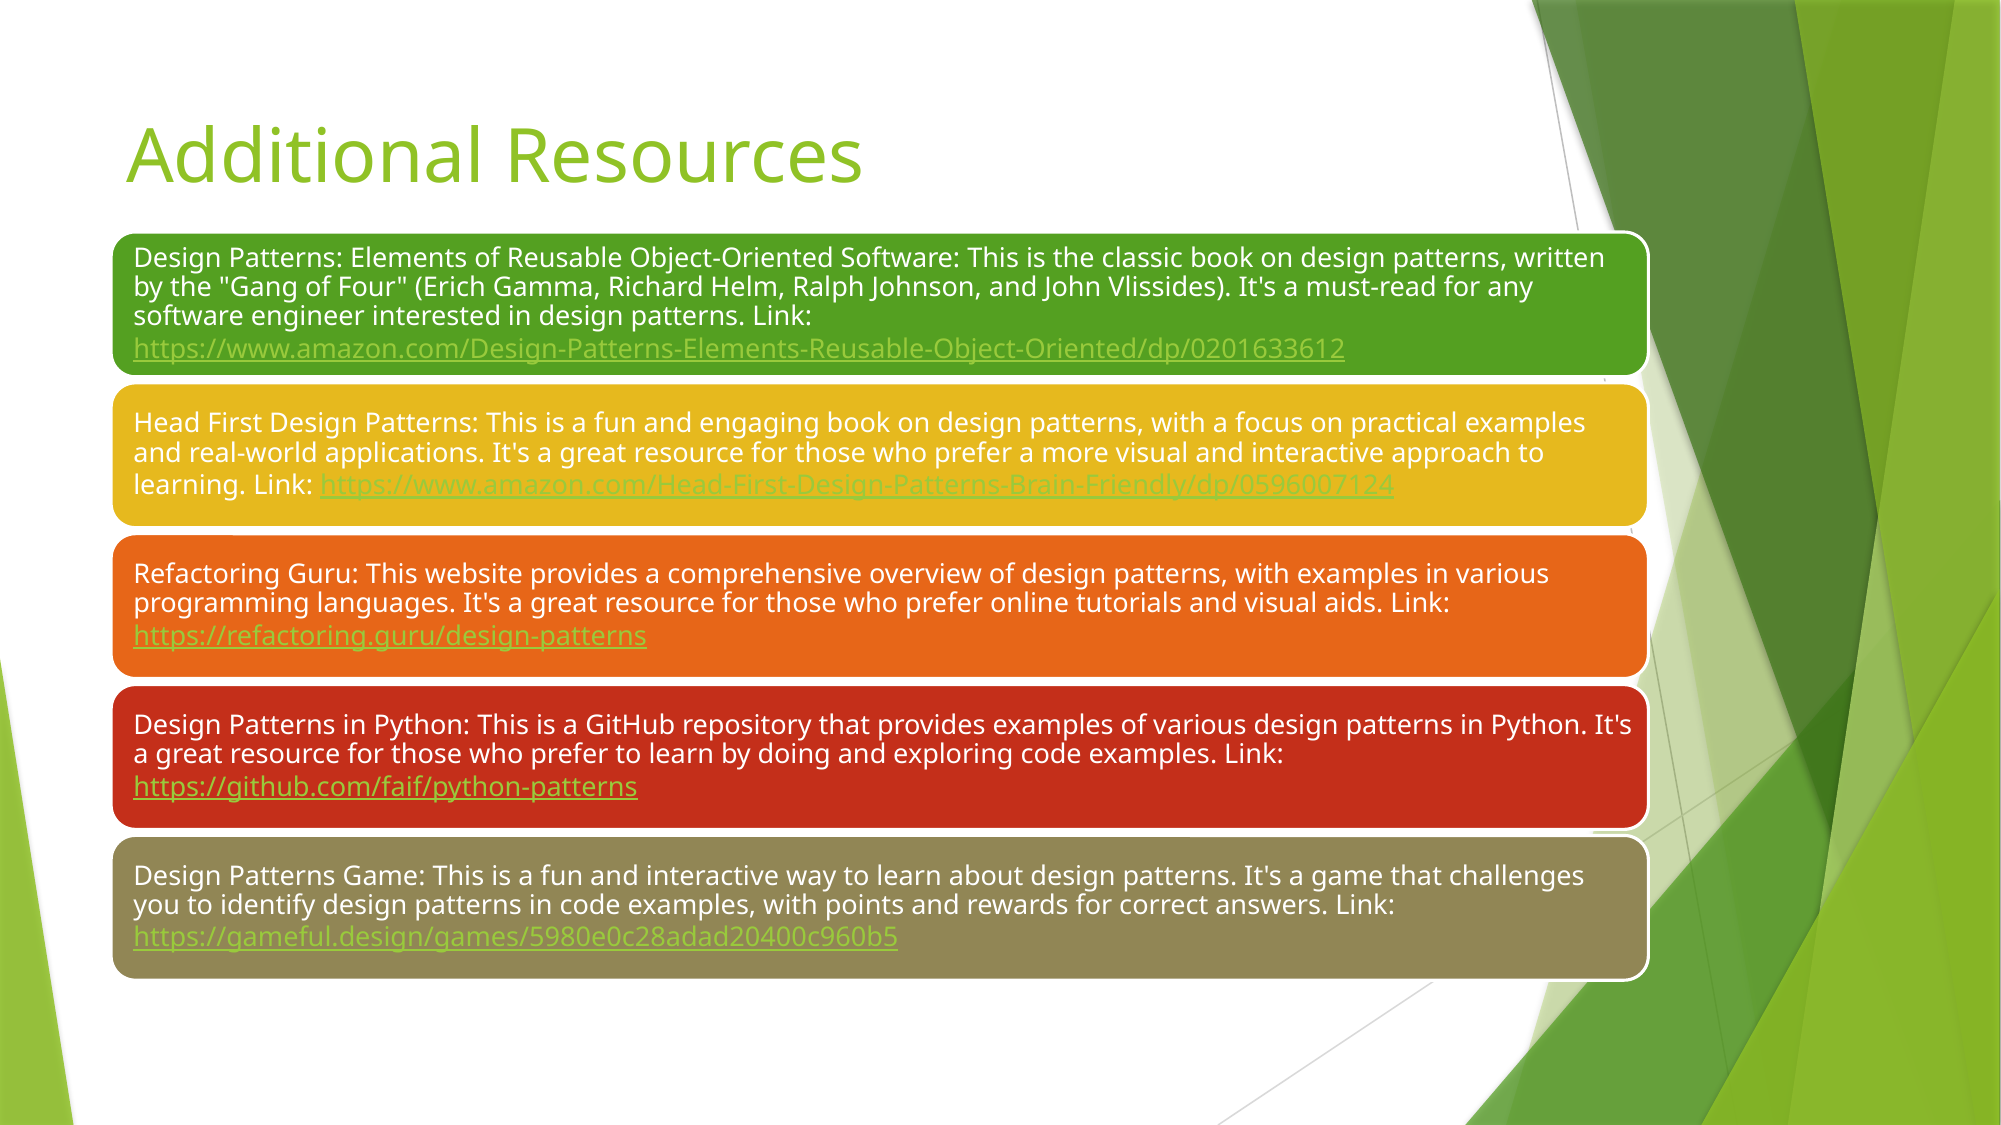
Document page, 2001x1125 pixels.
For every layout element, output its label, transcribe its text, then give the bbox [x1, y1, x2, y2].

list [110, 220, 1649, 992]
title Additional Resources [111, 99, 1522, 219]
